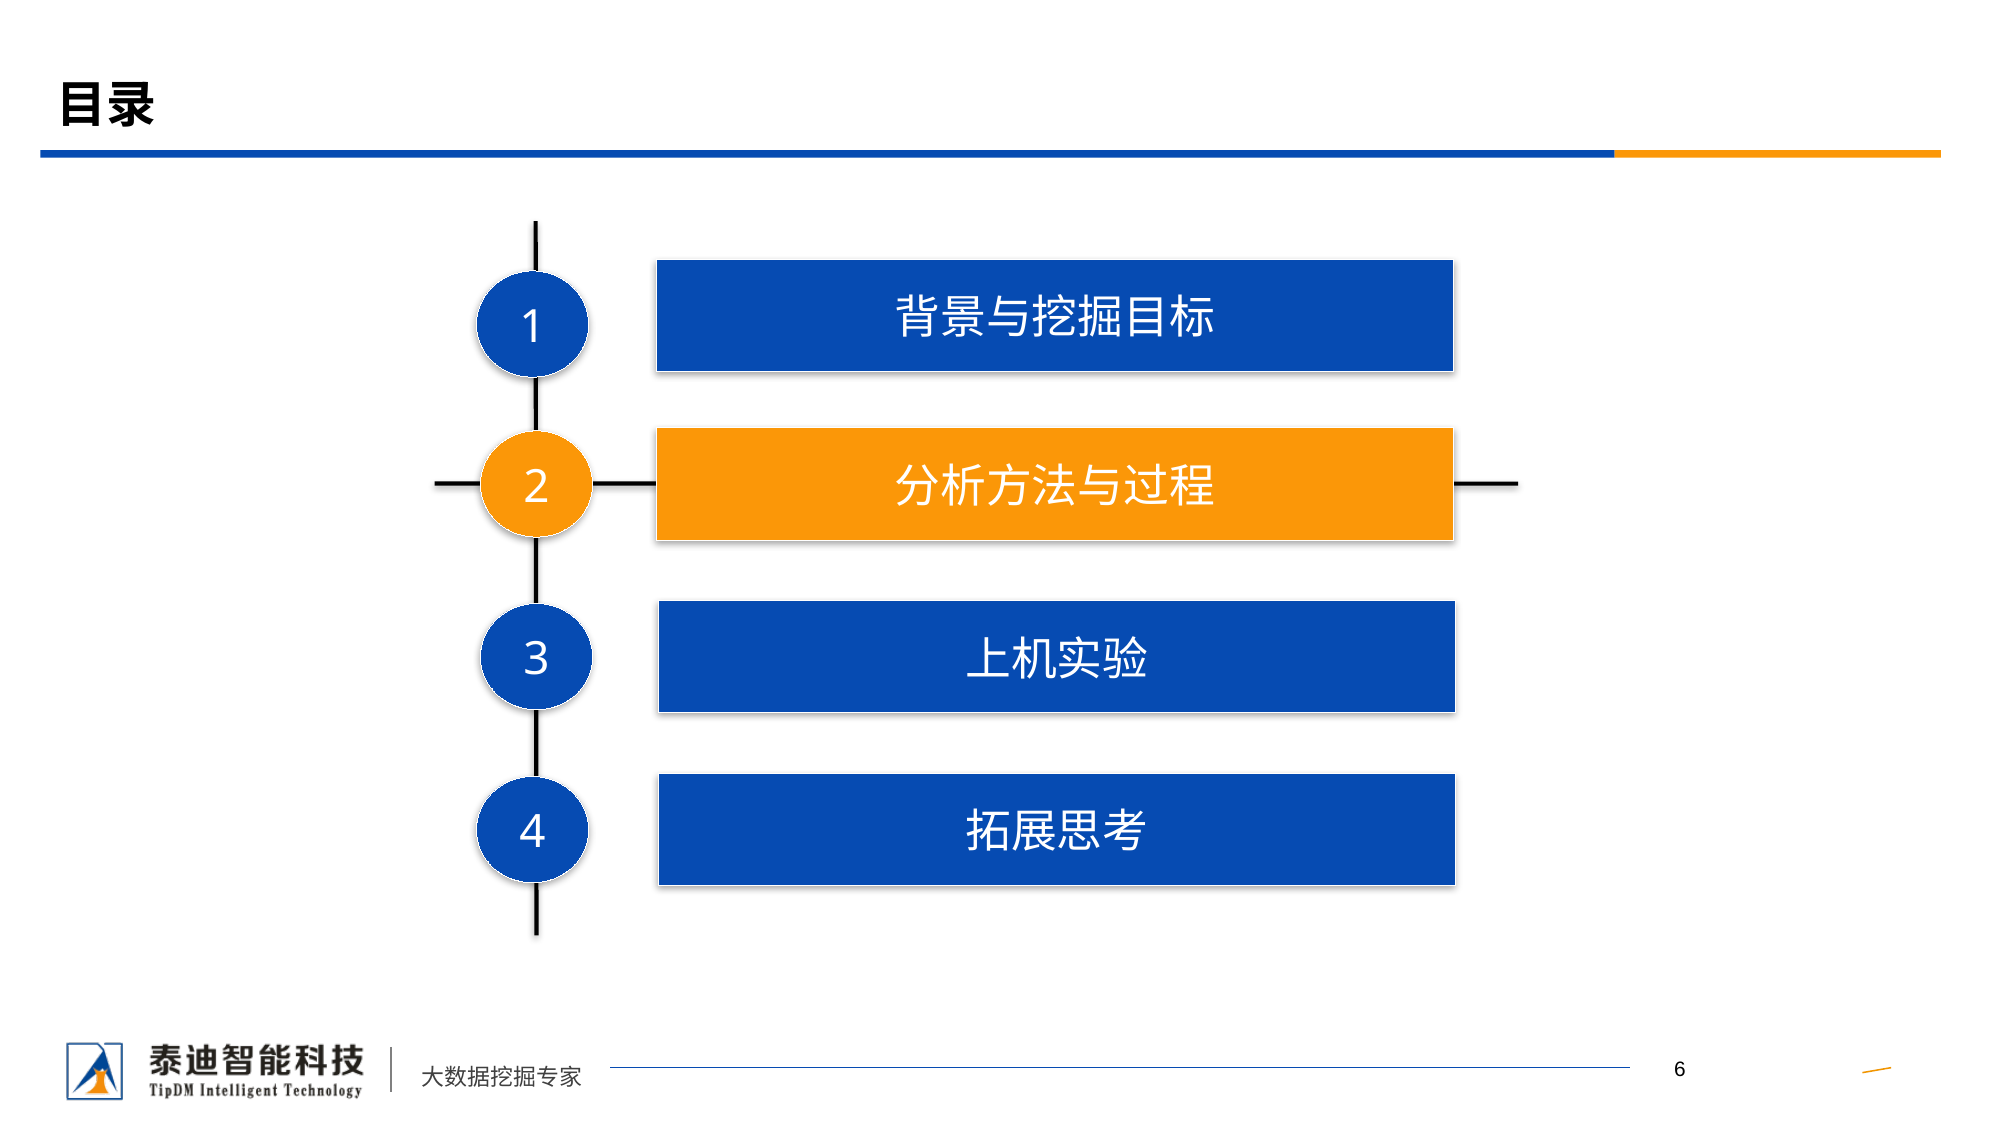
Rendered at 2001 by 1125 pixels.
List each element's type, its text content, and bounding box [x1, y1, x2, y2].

picture [62, 1028, 368, 1107]
title 目录 [41, 58, 1843, 146]
text_box [434, 481, 475, 486]
text_box 上机实验 [658, 600, 1456, 713]
text_box 4 [476, 776, 530, 883]
text_box 拓展思考 [658, 773, 1456, 886]
text_box 3 [480, 603, 530, 710]
text_box [1460, 481, 1519, 486]
text_box 4 [541, 777, 589, 883]
text_box 2 [480, 431, 530, 537]
text_box 背景与挖掘目标 [656, 259, 1454, 372]
text_box 2 [541, 430, 593, 537]
text_box [596, 481, 650, 486]
text_box 分析方法与过程 [656, 427, 1454, 541]
text_box 3 [541, 603, 593, 710]
text_box 1 [541, 271, 589, 377]
text_box 1 [476, 270, 530, 378]
